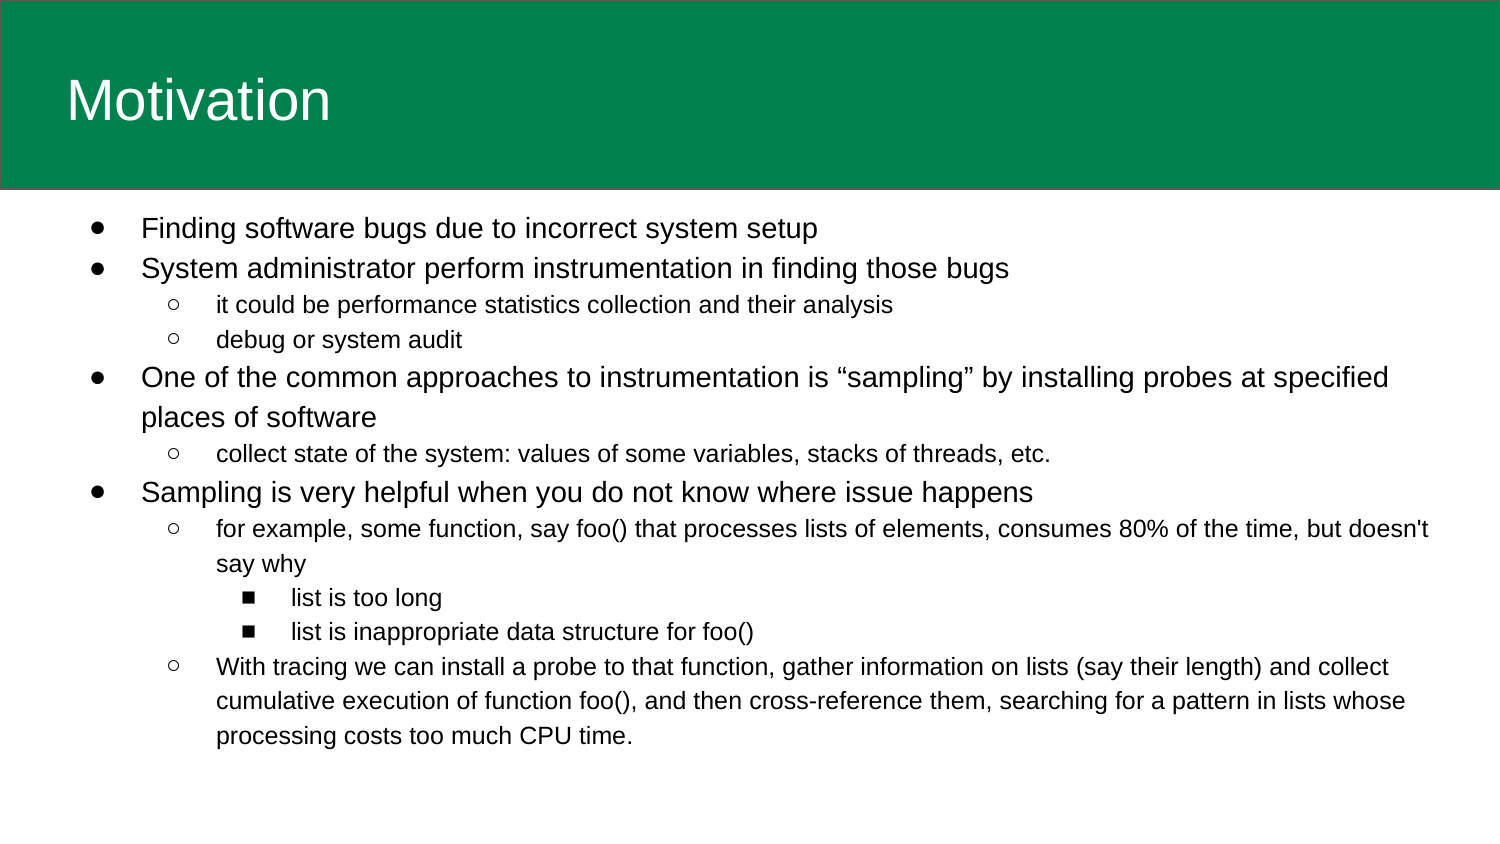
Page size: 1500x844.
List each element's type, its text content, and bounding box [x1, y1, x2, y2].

list Finding software bugs due to incorrect system setup System administrator perform instrumentation in finding those bugs it could be performance statistics collection and their analysis debug or system audit One of the common approaches to instrumentation is “sampling” by installing probes at specified places of software collect state of the system: values of some variables, stacks of threads, etc. Sampling is very helpful when you do not know where issue happens for example, some function, say foo() that processes lists of elements, consumes 80% of the time, but doesn't say why list is too long list is inappropriate data structure for foo() With tracing we can install a probe to that function, gather information on lists (say their length) and collect cumulative execution of function foo(), and then cross-reference them, searching for a pattern in lists whose processing costs too much CPU time. [51, 189, 1449, 750]
title Motivation [51, 47, 1449, 142]
